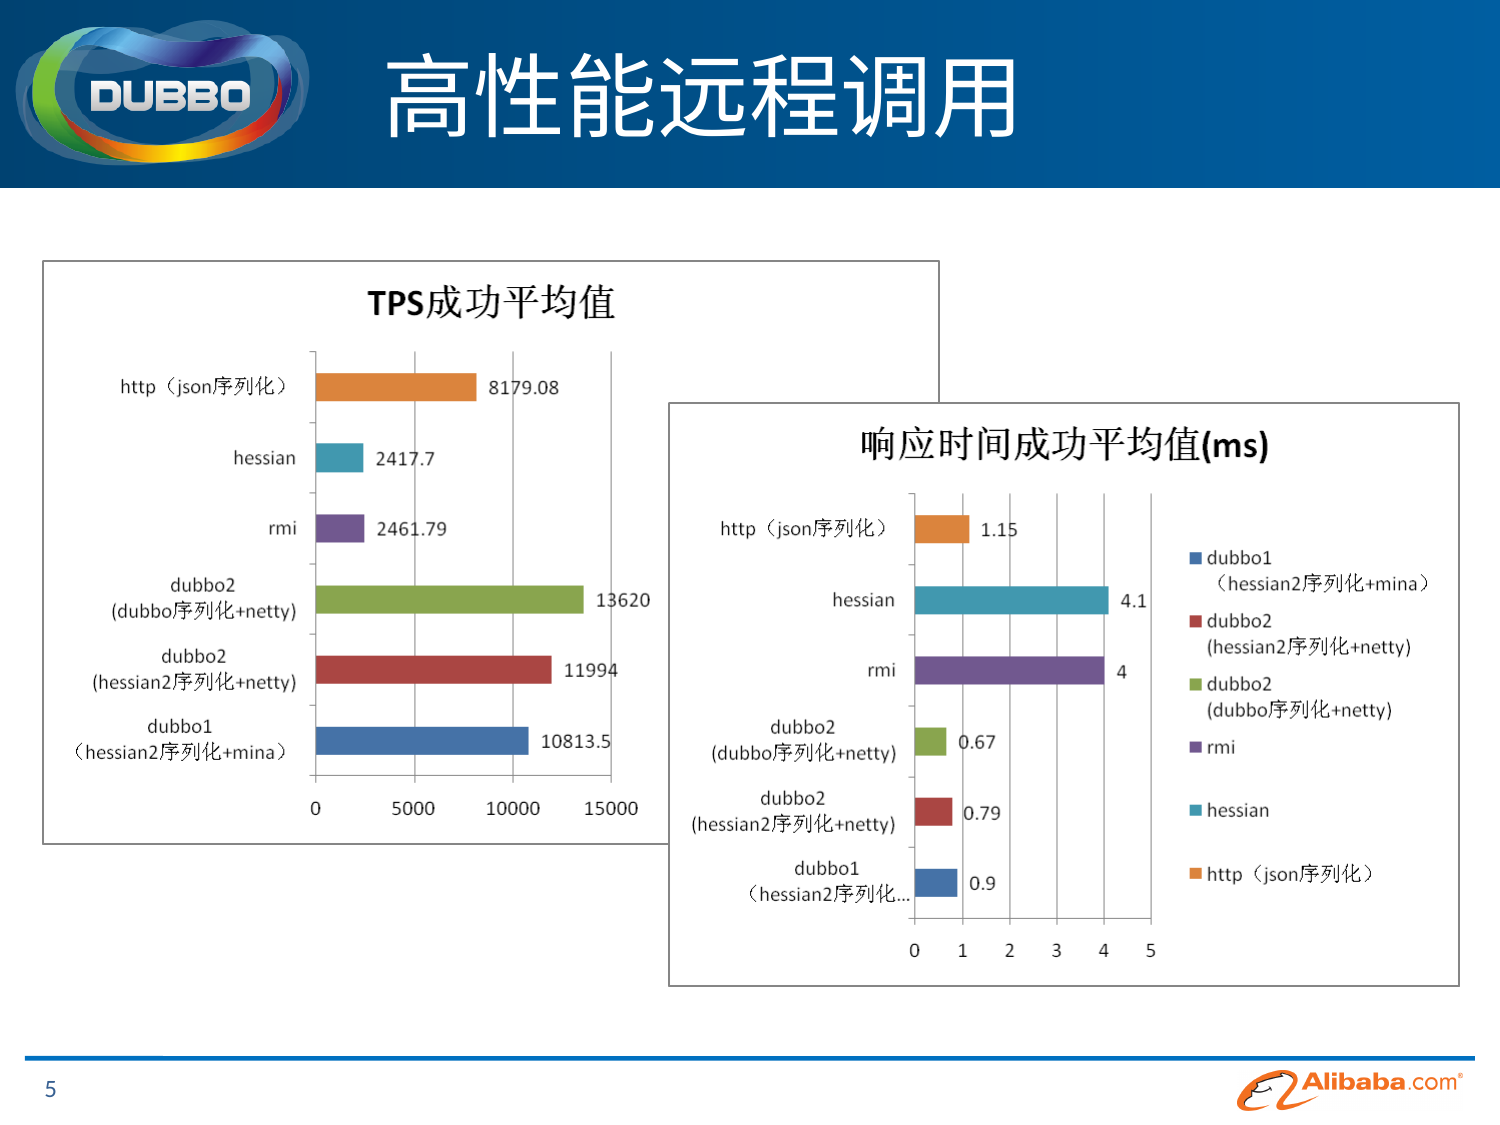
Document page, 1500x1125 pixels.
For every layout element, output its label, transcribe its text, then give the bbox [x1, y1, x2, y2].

title 高性能远程调用 [324, 0, 1500, 188]
picture [41, 259, 1461, 988]
picture [11, 20, 313, 173]
slide_number 5 [29, 1057, 195, 1118]
picture [1237, 1070, 1463, 1111]
